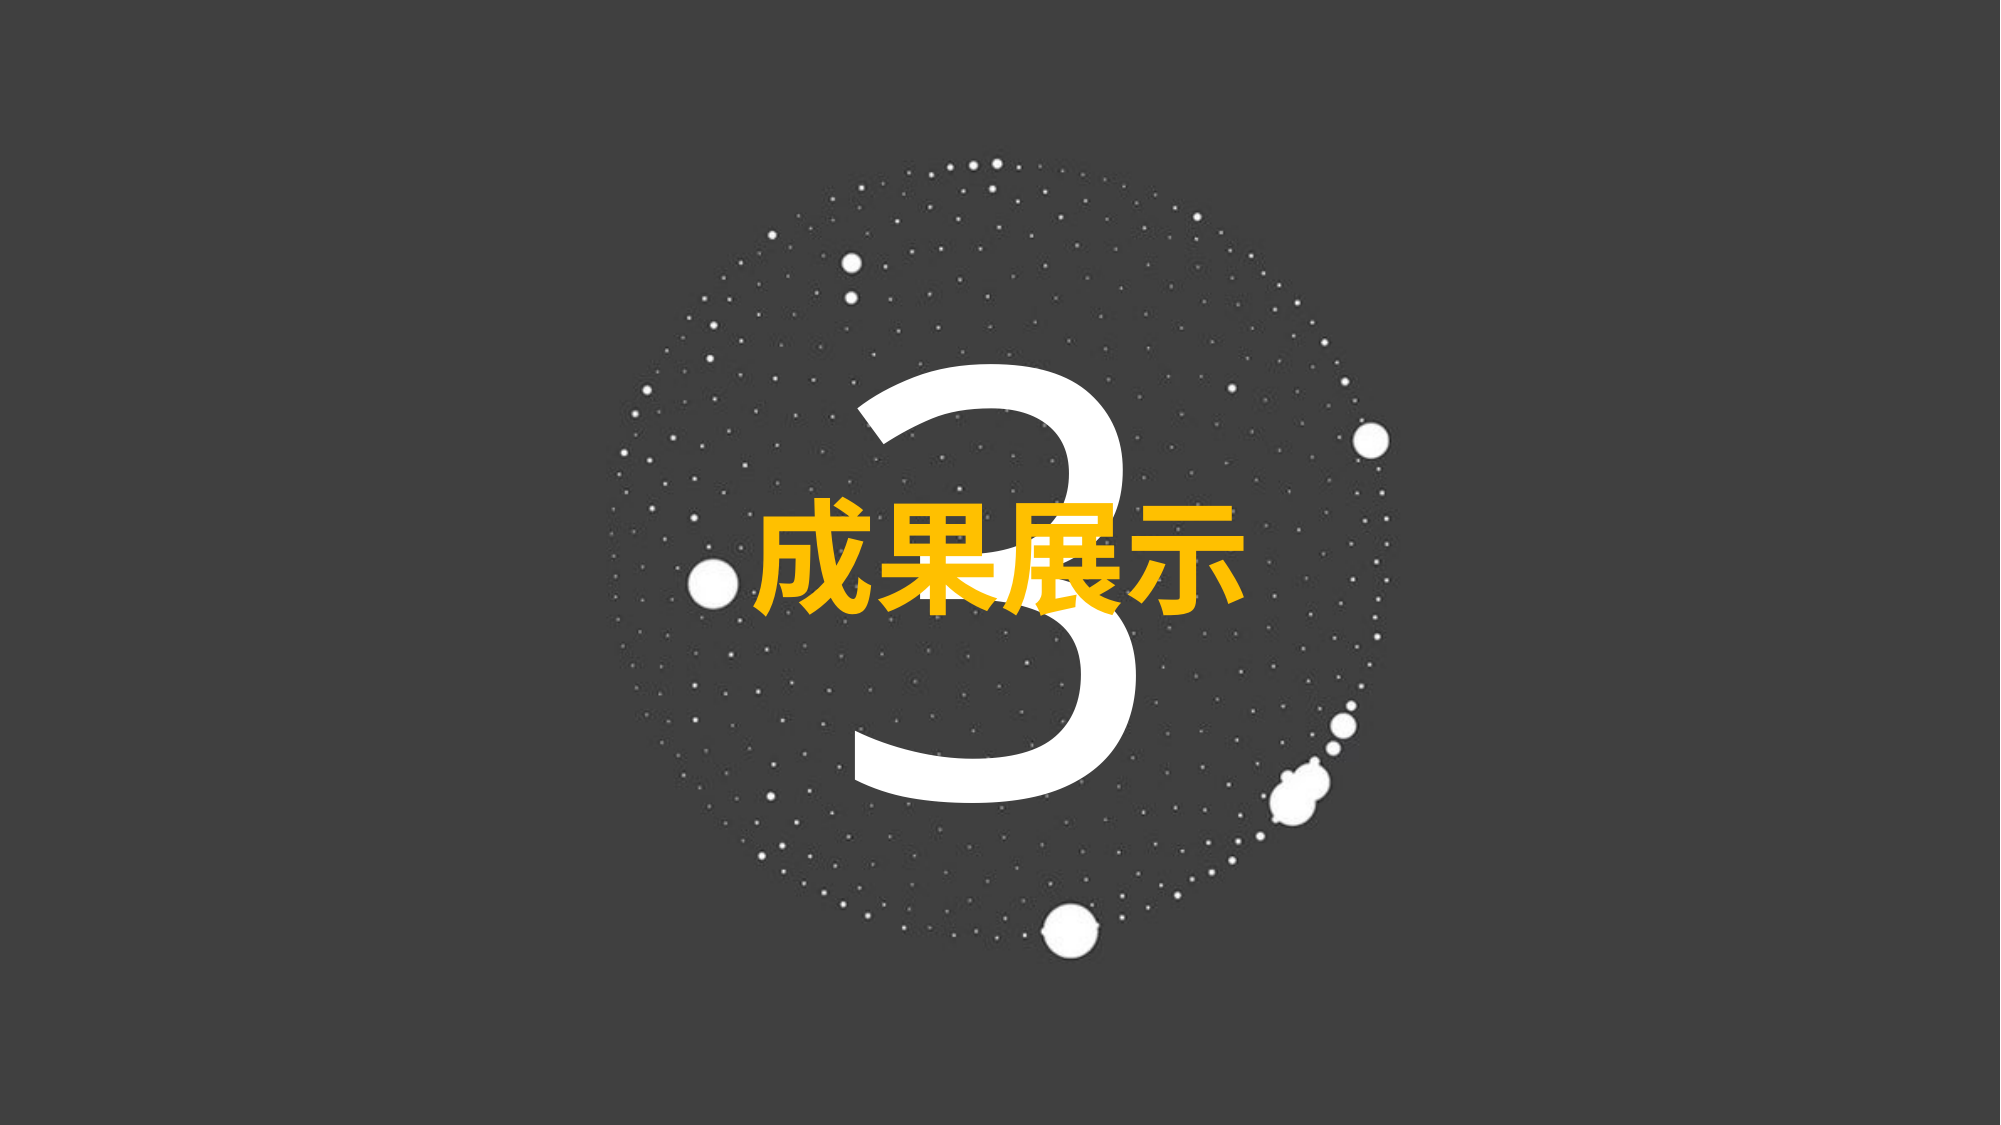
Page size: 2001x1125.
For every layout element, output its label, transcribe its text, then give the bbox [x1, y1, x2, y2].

text_box 3 [814, 637, 1186, 925]
picture [526, 88, 1474, 1037]
text_box 3 [814, 192, 1186, 488]
list 成果展示 [719, 488, 1281, 637]
